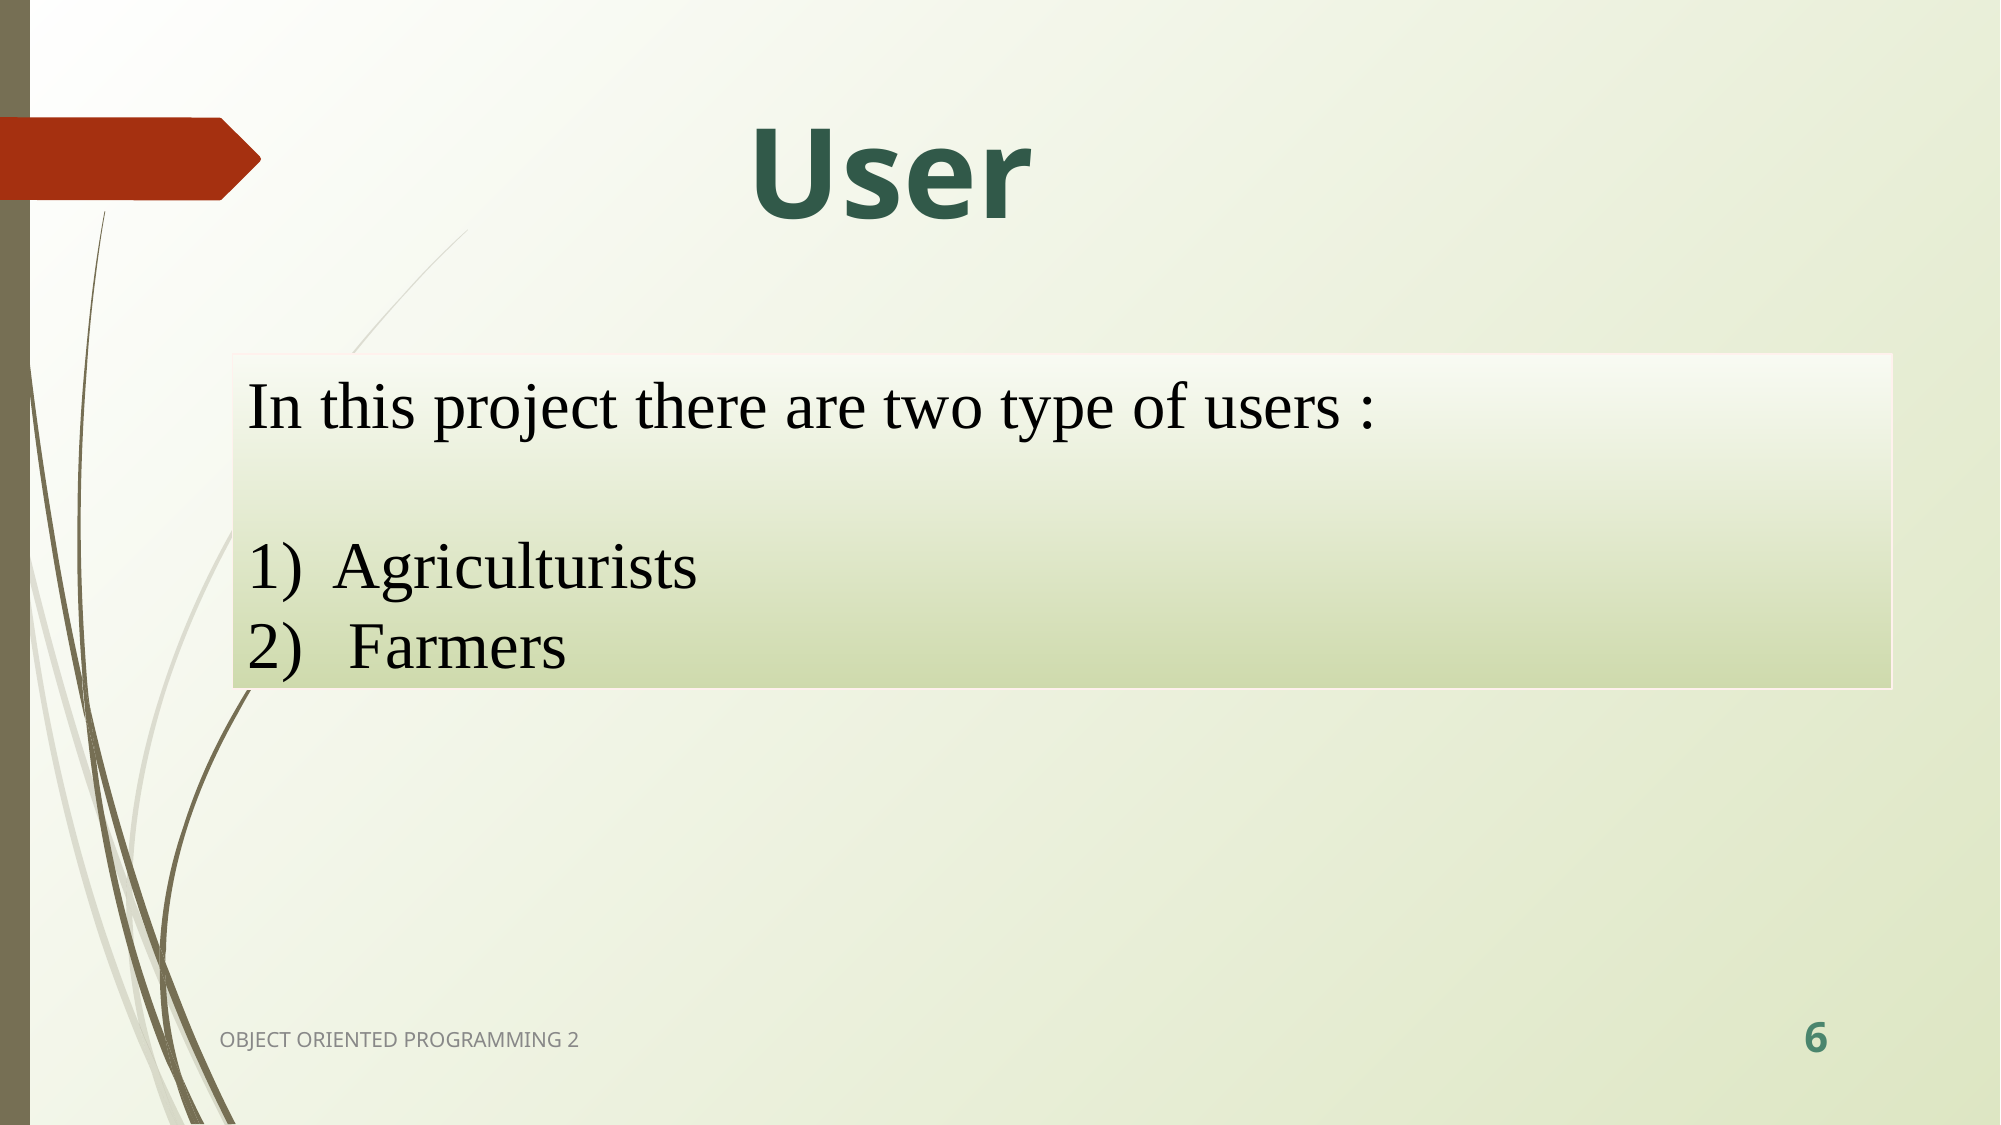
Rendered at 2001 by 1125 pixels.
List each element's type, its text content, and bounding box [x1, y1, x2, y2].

text_box User [731, 85, 1092, 251]
footer OBJECT ORIENTED PROGRAMMING 2 [204, 1009, 1455, 1069]
text_box In this project there are two type of users : Agriculturists Farmers [232, 354, 1892, 689]
slide_number ‹#› [1715, 1009, 1844, 1069]
